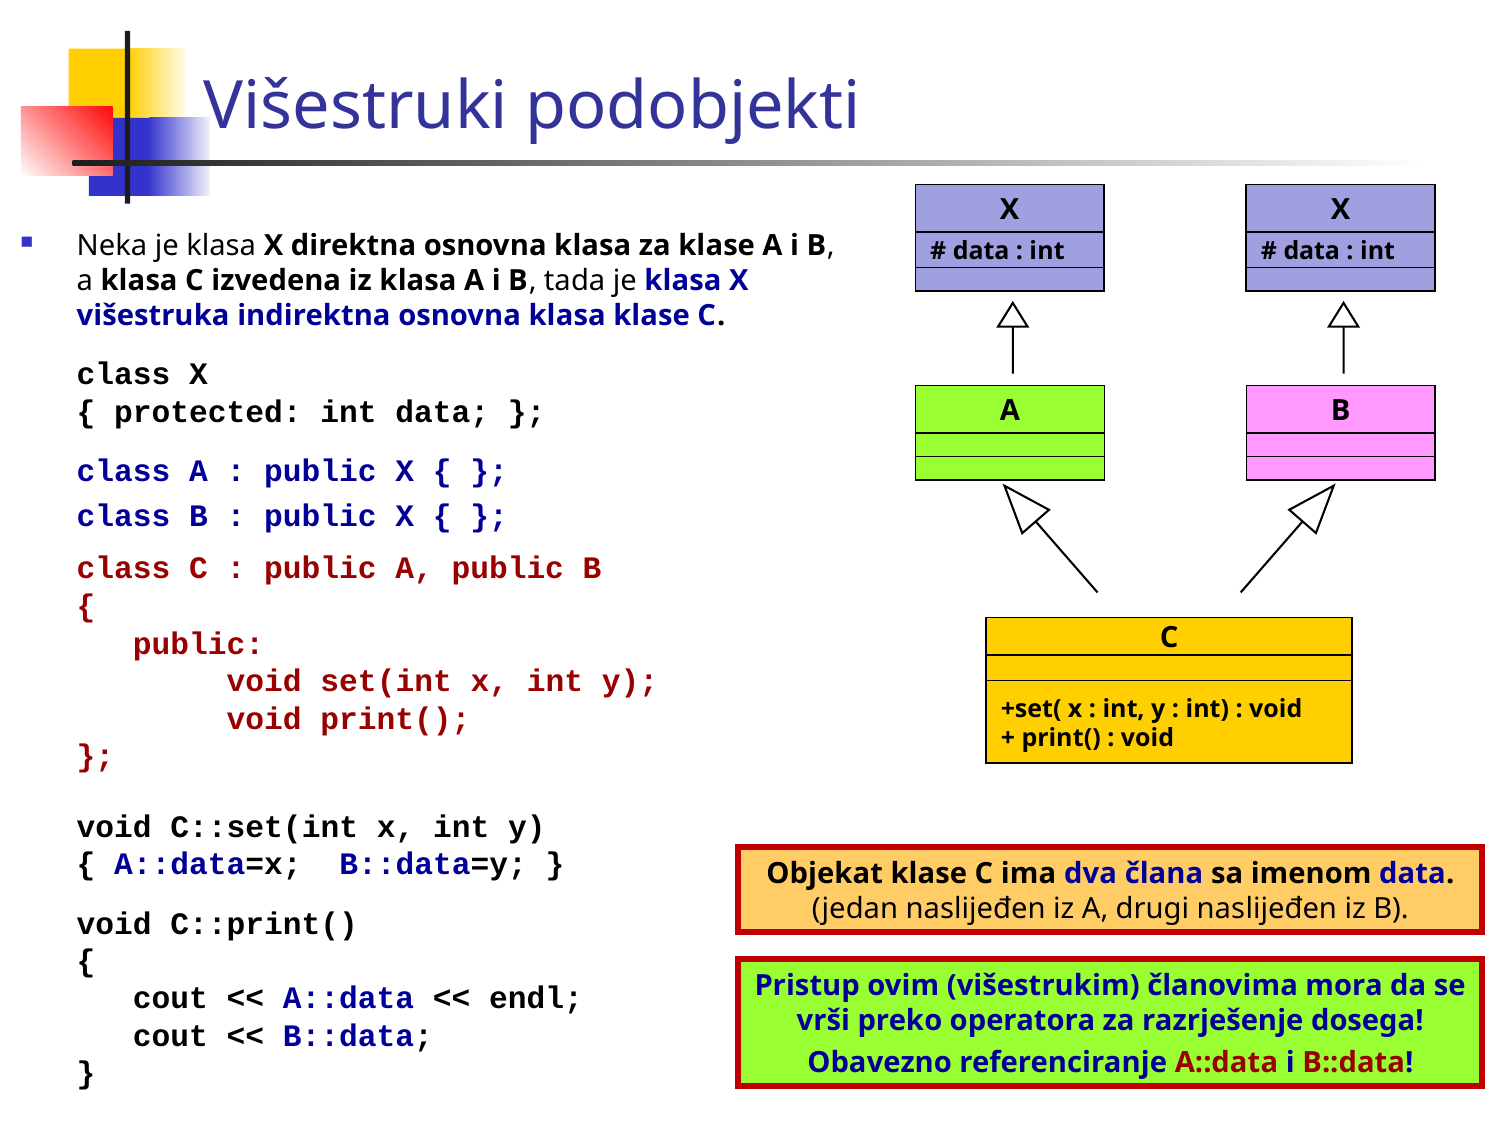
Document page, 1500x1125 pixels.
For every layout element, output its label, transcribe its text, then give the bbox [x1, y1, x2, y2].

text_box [1269, 488, 1306, 611]
text_box Objekat klase C ima dva člana sa imenom data. (jedan naslijeđen iz A, drugi naslijeđen iz B). [738, 847, 1483, 932]
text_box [997, 302, 1028, 374]
text_box Neka je klasa X direktna osnovna klasa za klase A i B, a klasa C izvedena iz klasa A i B, tada je klasa X višestruka indirektna osnovna klasa klase C. class X { protected: int data; }; class A : public X { }; class B : public X { }; class C : public A, public B { public: void set(int x, int y); void print(); }; [5, 219, 857, 764]
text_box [1328, 302, 1359, 374]
title Višestruki podobjekti [188, 18, 1500, 150]
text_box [1245, 184, 1436, 292]
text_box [985, 617, 1353, 764]
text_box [1033, 488, 1069, 611]
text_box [915, 184, 1105, 292]
text_box Pristup ovim (višestrukim) članovima mora da se vrši preko operatora za razrješenje dosega! Obavezno referenciranje A::data i B::data! [738, 959, 1483, 1086]
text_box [1246, 385, 1436, 481]
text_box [915, 385, 1105, 481]
text_box void C::set(int x, int y) { A::data=x; B::data=y; } void C::print() { cout << A::data << endl; cout << B::data; } [5, 798, 656, 1106]
